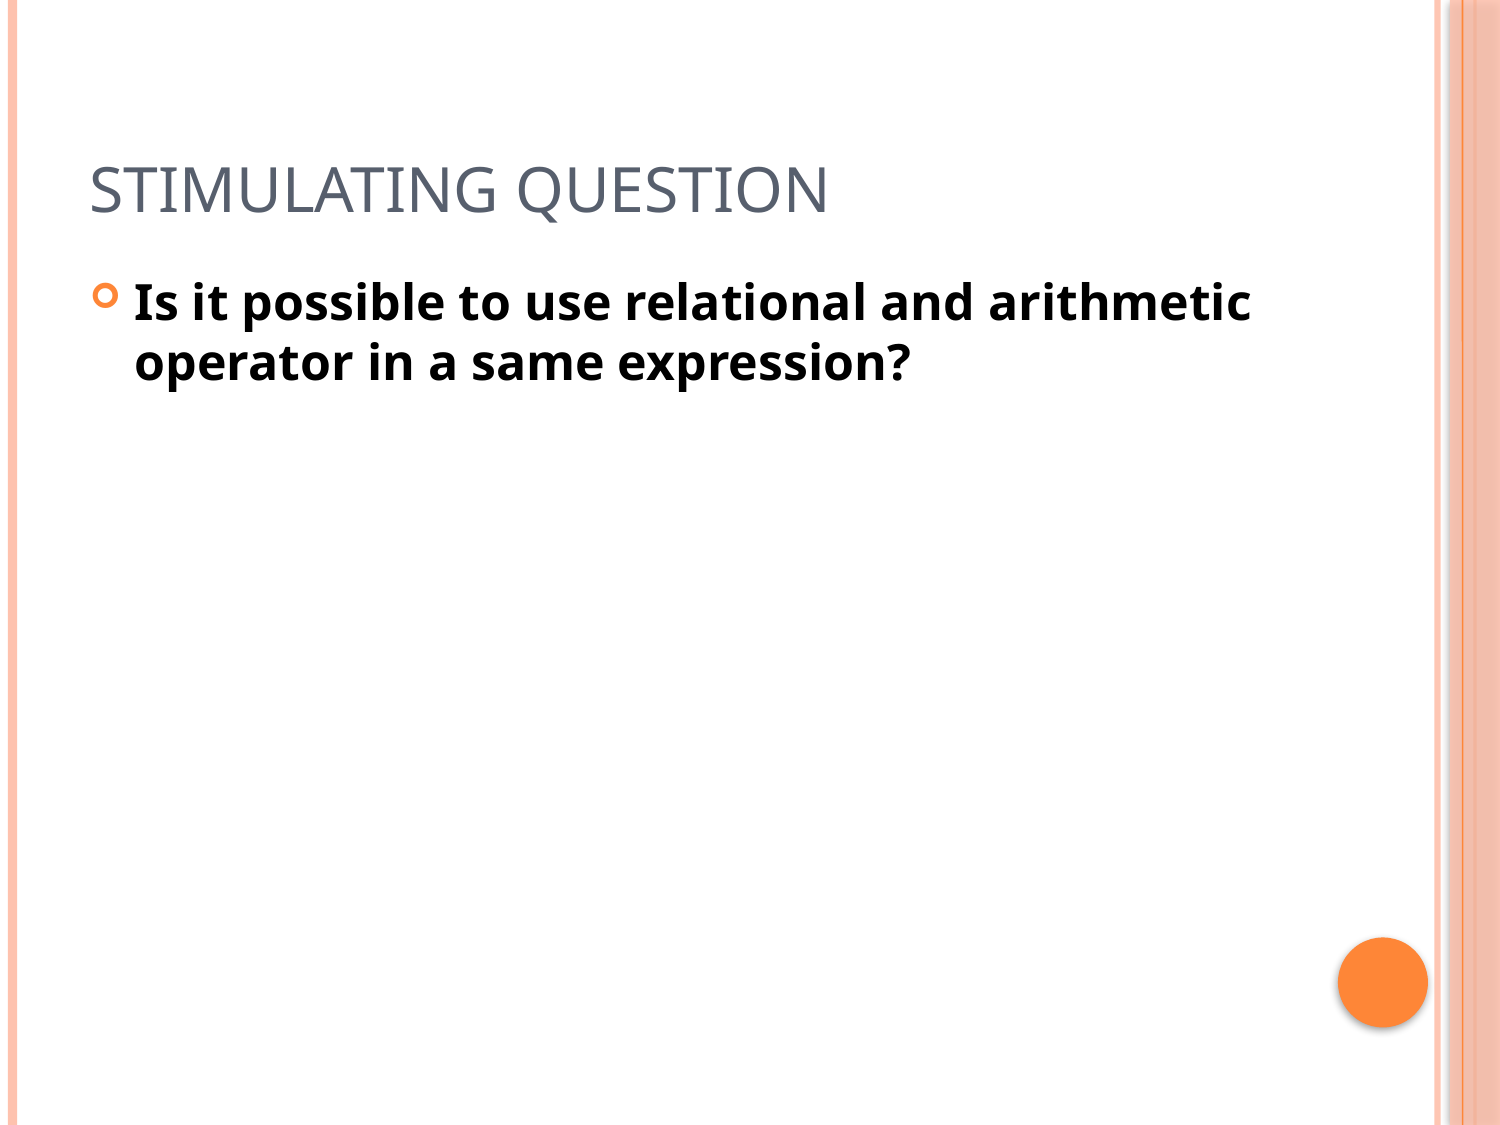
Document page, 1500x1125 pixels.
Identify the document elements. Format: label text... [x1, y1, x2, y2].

title Stimulating question [75, 45, 1300, 233]
list Is it possible to use relational and arithmetic operator in a same expression? [75, 262, 1300, 1062]
